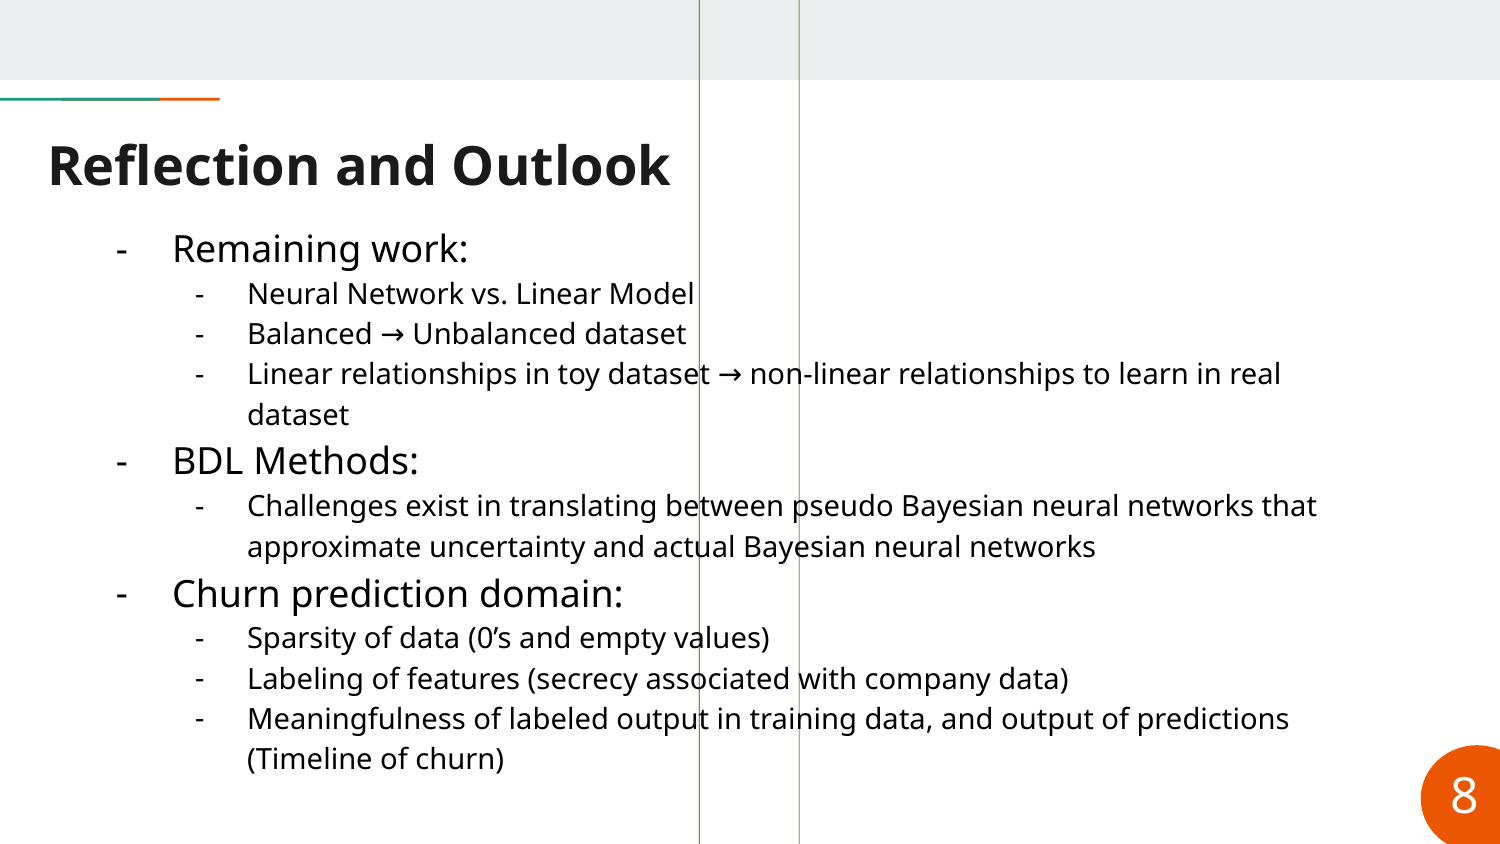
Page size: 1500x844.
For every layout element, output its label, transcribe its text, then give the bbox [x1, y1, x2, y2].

title Reflection and Outlook [32, 116, 1294, 205]
text_box 8 [1435, 748, 1495, 837]
list Remaining work: Neural Network vs. Linear Model Balanced → Unbalanced dataset Linear relationships in toy dataset → non-linear relationships to learn in real dataset BDL Methods: Challenges exist in translating between pseudo Bayesian neural networks that approximate uncertainty and actual Bayesian neural networks Churn prediction domain: Sparsity of data (0’s and empty values) Labeling of features (secrecy associated with company data) Meaningfulness of labeled output in training data, and output of predictions (Timeline of churn) [82, 203, 1344, 575]
